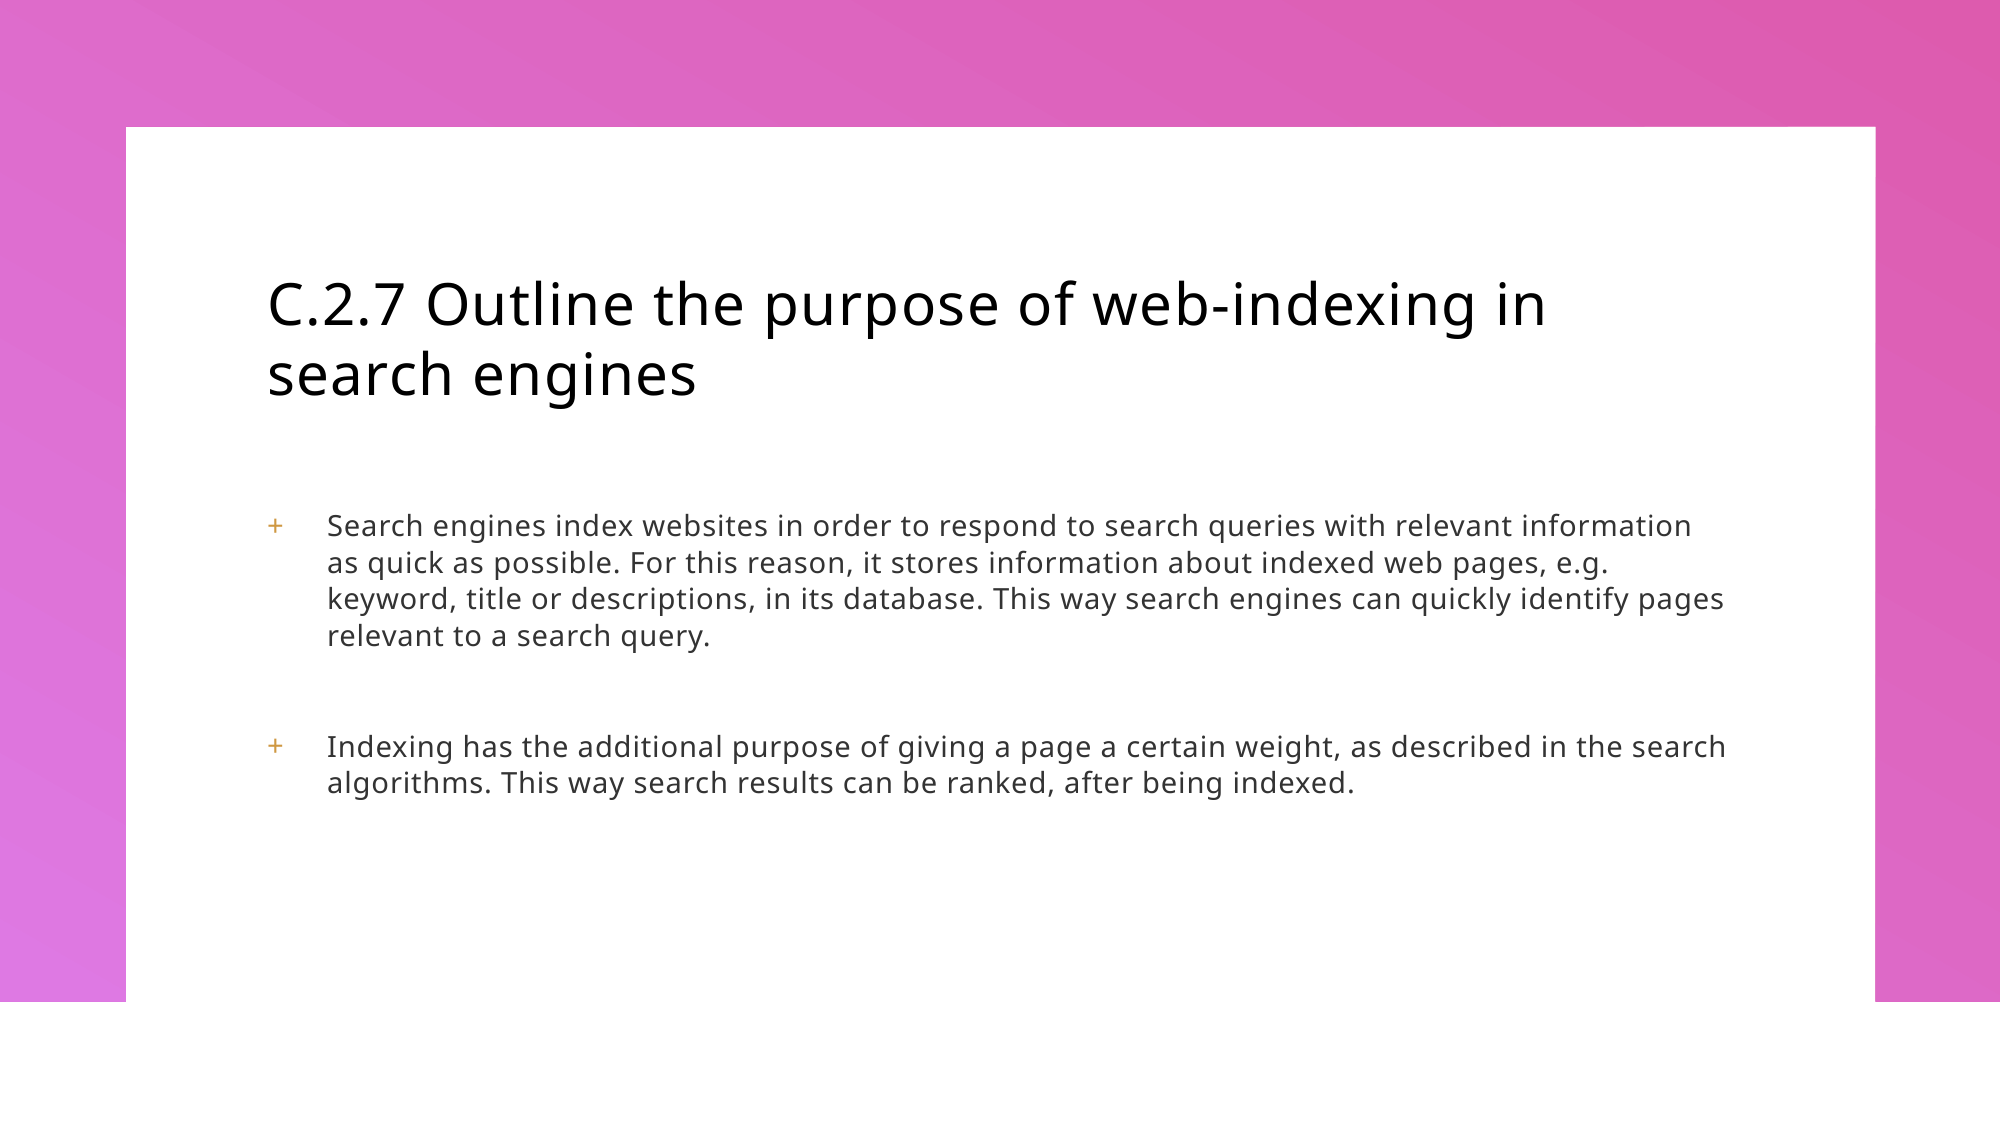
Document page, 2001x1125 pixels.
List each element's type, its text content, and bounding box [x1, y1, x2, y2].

title C.2.7 Outline the purpose of web-indexing in search engines [248, 248, 1749, 470]
list Search engines index websites in order to respond to search queries with relevant information as quick as possible. For this reason, it stores information about indexed web pages, e.g. keyword, title or descriptions, in its database. This way search engines can quickly identify pages relevant to a search query. Indexing has the additional purpose of giving a page a certain weight, as described in the search algorithms. This way search results can be ranked, after being indexed. [248, 487, 1749, 909]
